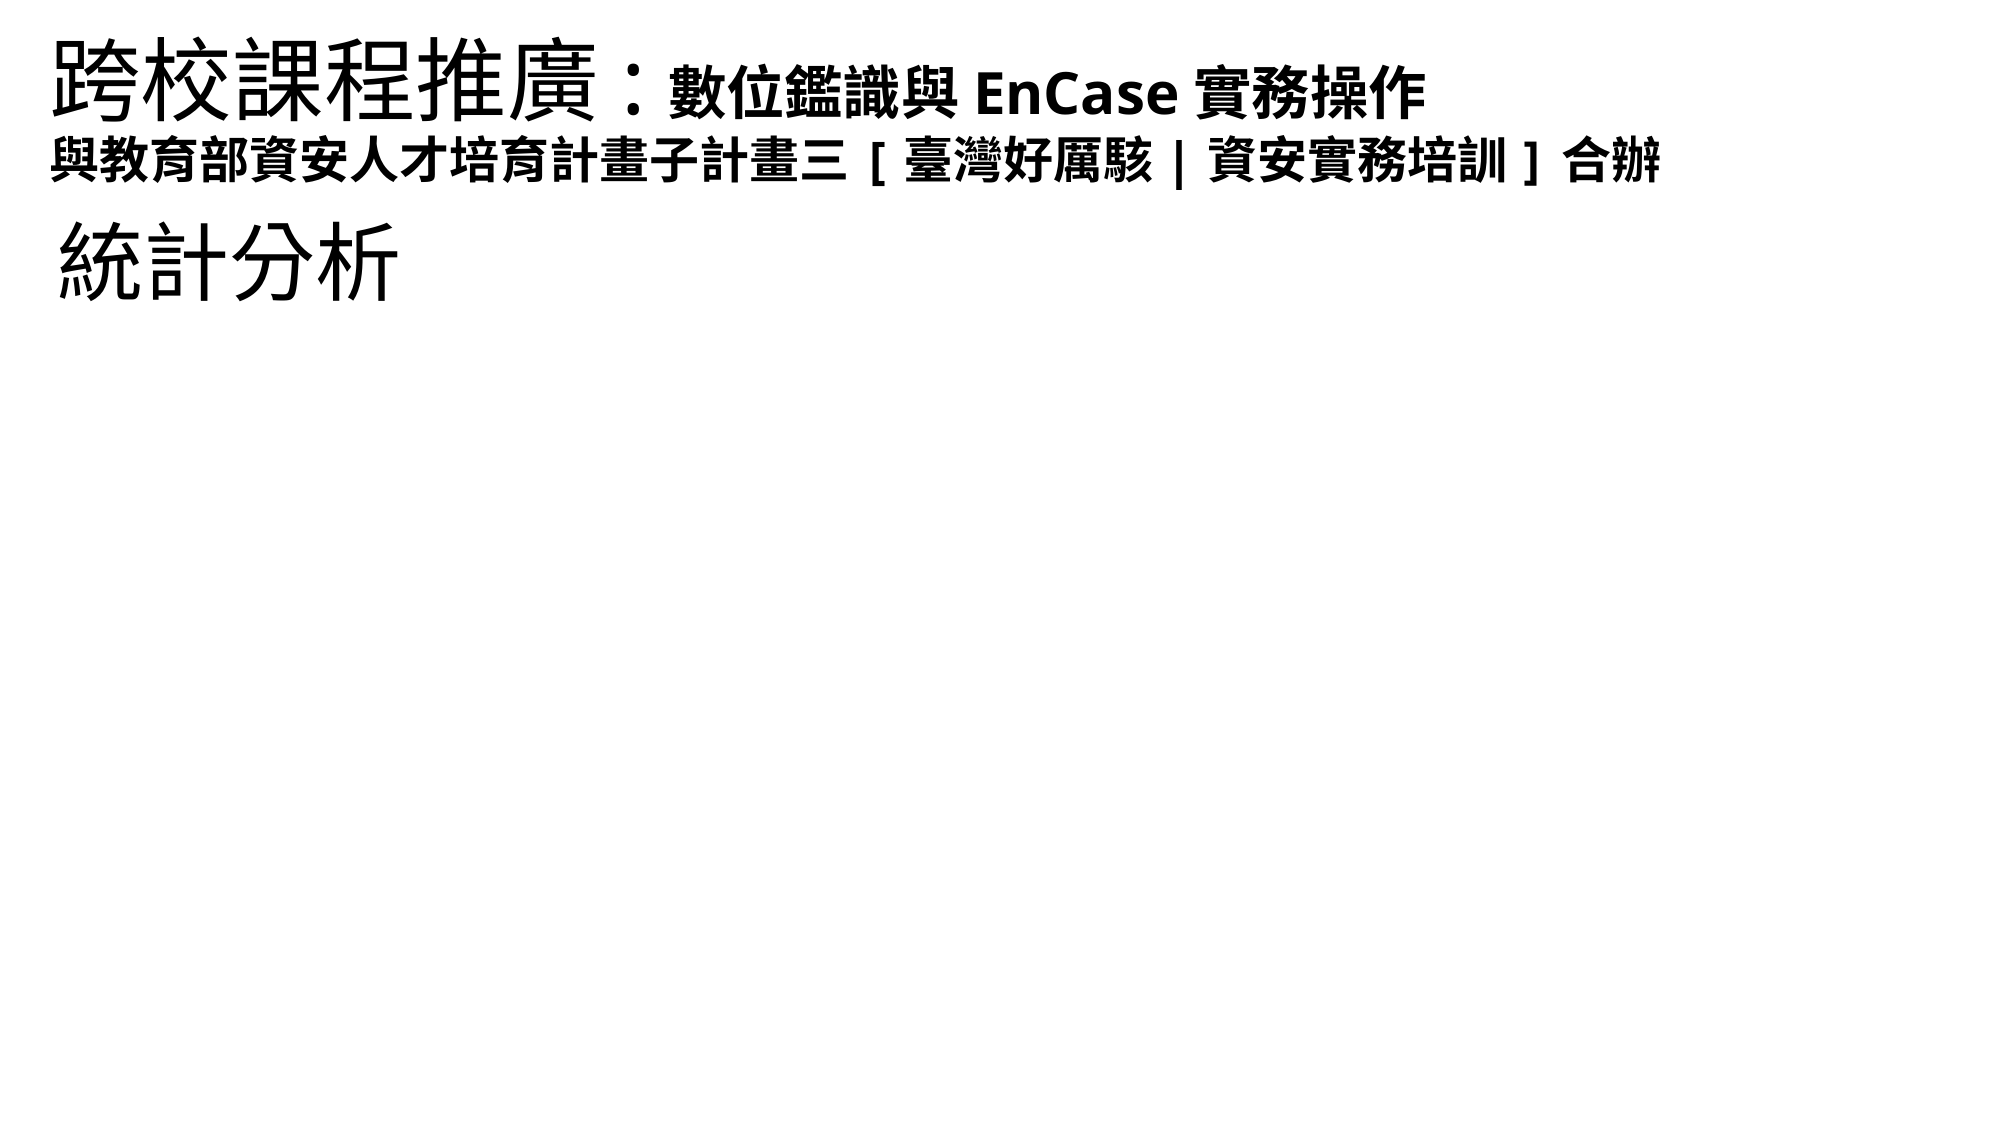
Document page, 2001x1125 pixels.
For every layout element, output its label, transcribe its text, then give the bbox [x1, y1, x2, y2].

text_box 跨校課程推廣:數位鑑識與EnCase實務操作 與教育部資安人才培育計畫子計畫三[臺灣好厲駭|資安實務培訓]合辦 [34, 12, 1711, 213]
title 統計分析 [42, 212, 433, 322]
